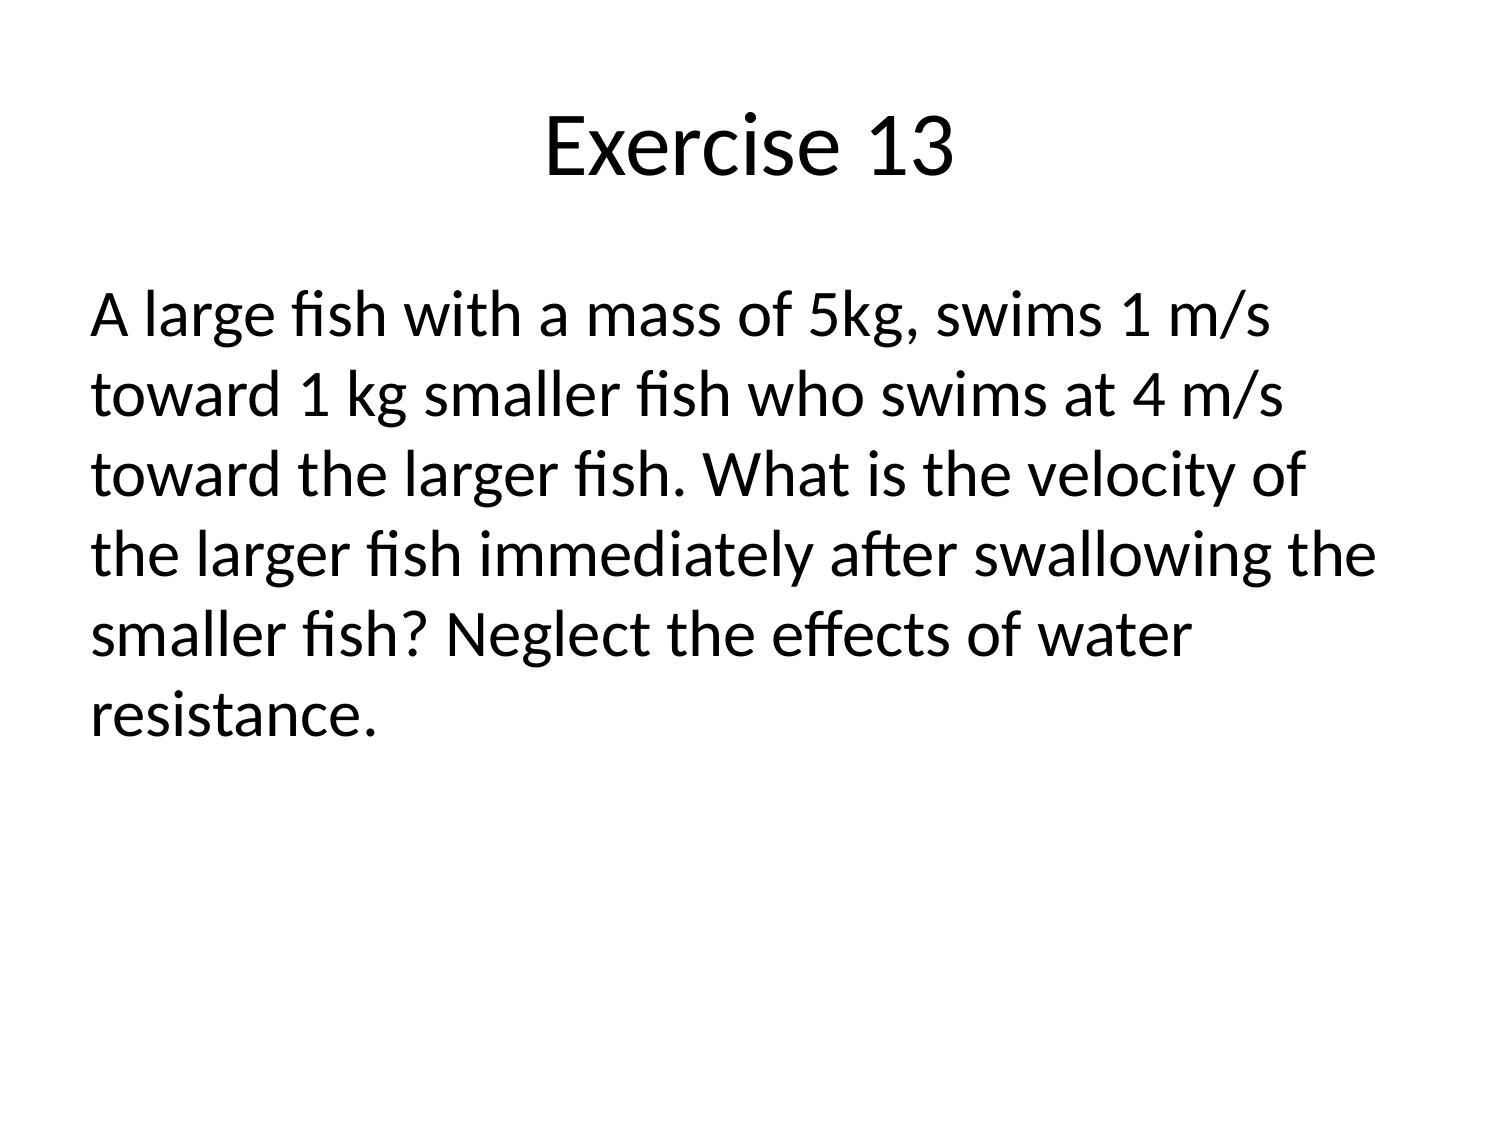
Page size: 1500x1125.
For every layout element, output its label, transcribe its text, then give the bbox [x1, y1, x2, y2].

list A large fish with a mass of 5kg, swims 1 m/s toward 1 kg smaller fish who swims at 4 m/s toward the larger fish. What is the velocity of the larger fish immediately after swallowing the smaller fish? Neglect the effects of water resistance. [75, 262, 1425, 1005]
title Exercise 13 [75, 45, 1425, 233]
